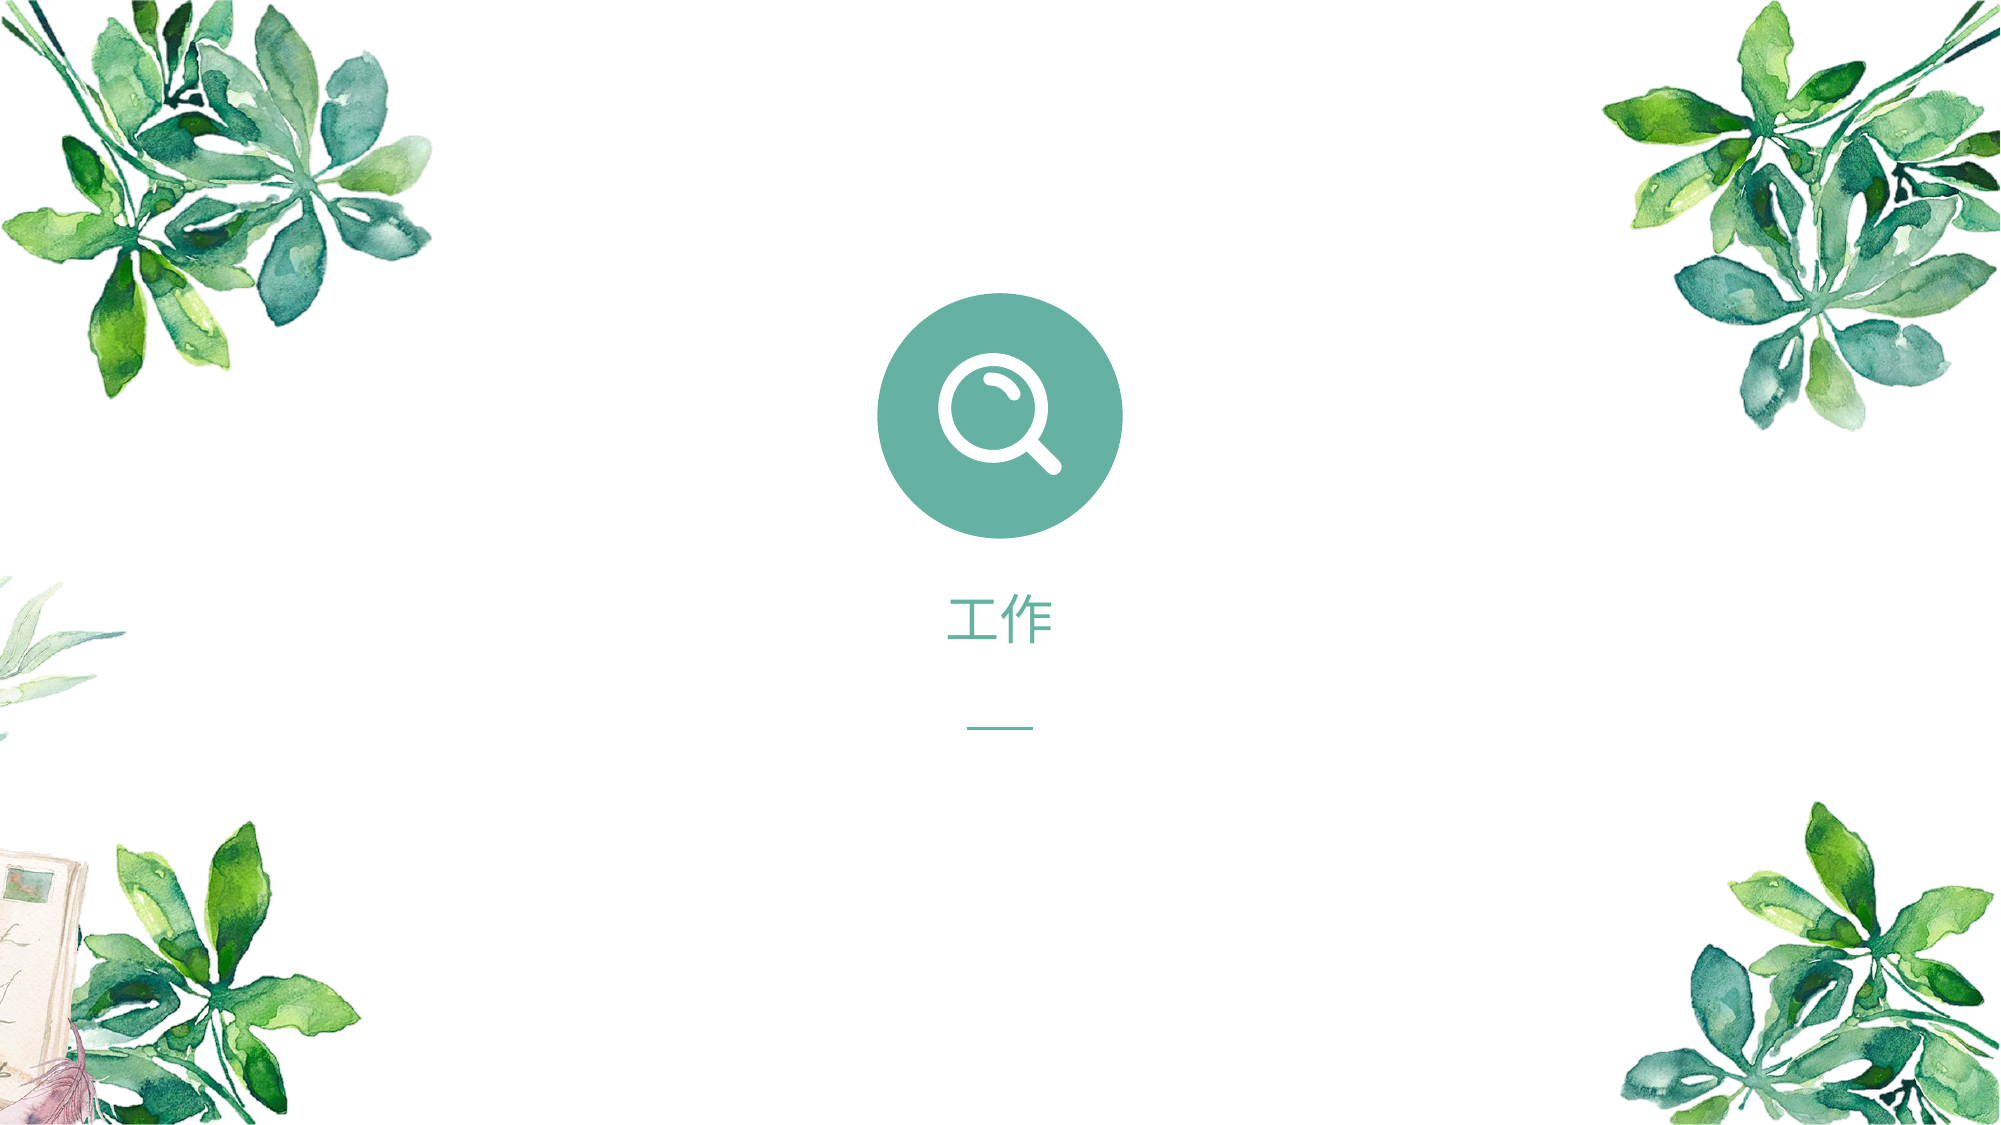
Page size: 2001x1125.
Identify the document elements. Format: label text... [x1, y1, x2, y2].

picture [0, 788, 381, 1125]
text_box [877, 293, 1123, 539]
picture [1584, 0, 2000, 455]
picture [1, 0, 455, 436]
text_box 工作 [930, 558, 1069, 658]
text_box [938, 353, 1062, 475]
picture [0, 540, 381, 749]
picture [1584, 788, 2000, 1125]
